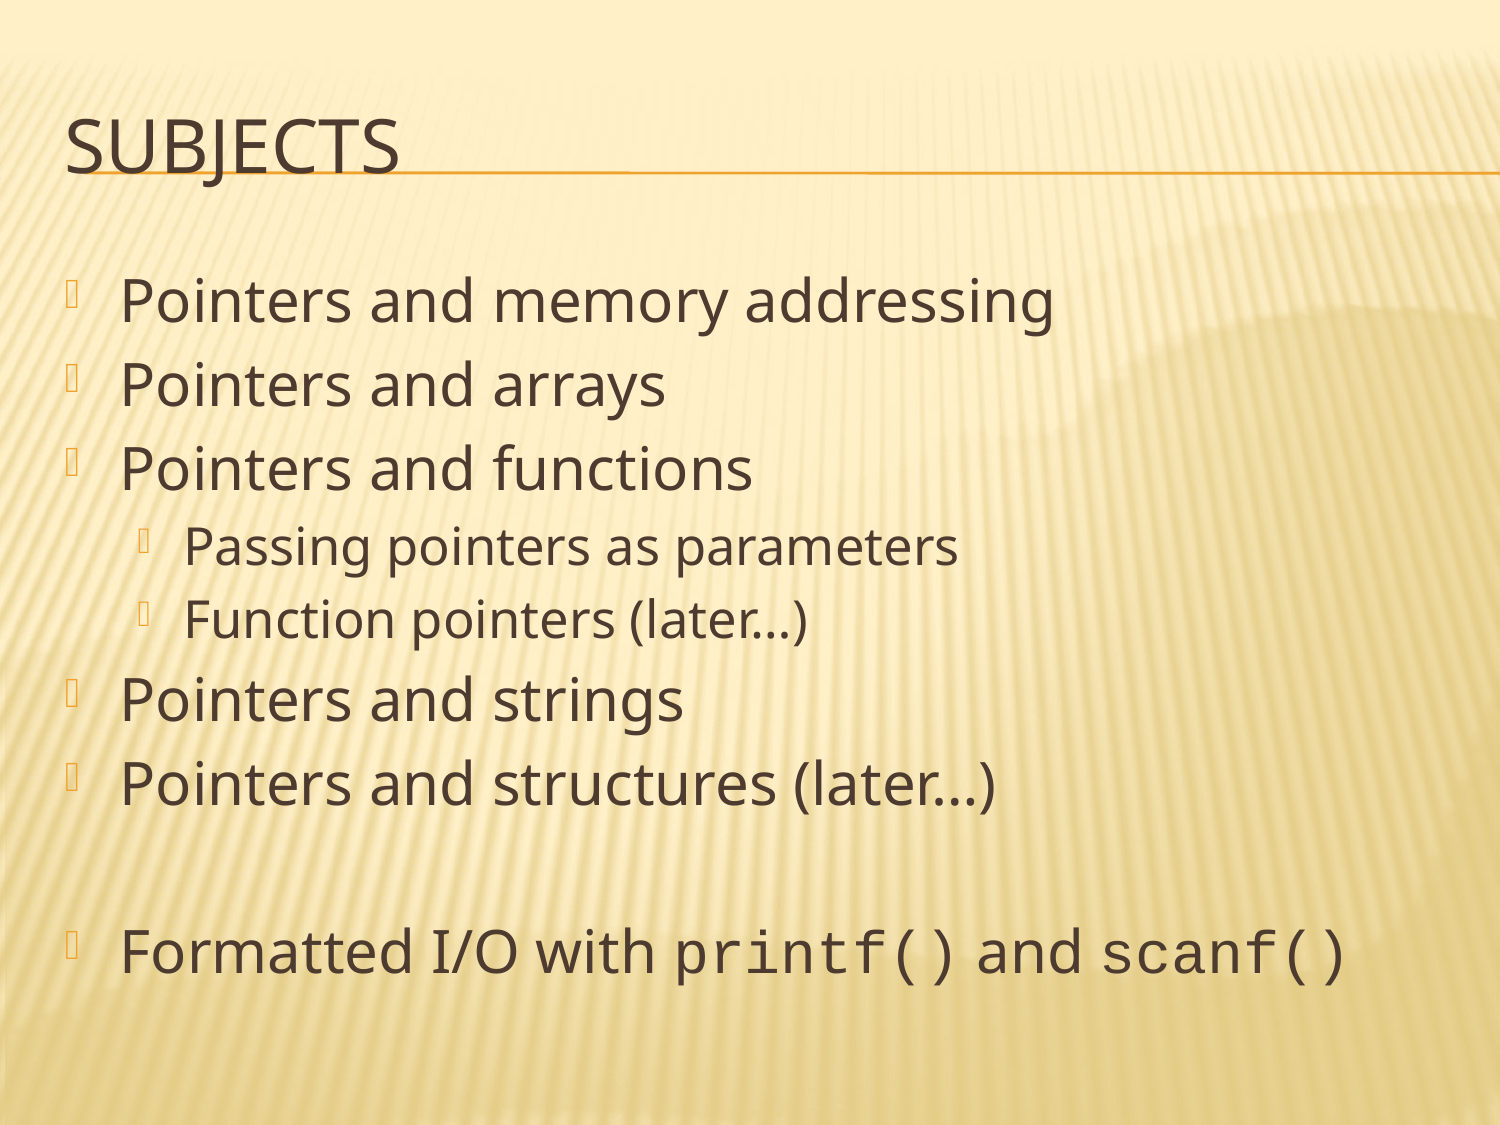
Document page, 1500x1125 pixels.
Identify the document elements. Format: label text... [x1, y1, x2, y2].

list Pointers and memory addressing Pointers and arrays Pointers and functions Passing pointers as parameters Function pointers (later…) Pointers and strings Pointers and structures (later…) Formatted I/O with printf() and scanf() [50, 254, 1475, 998]
title subjects [50, 75, 1475, 213]
